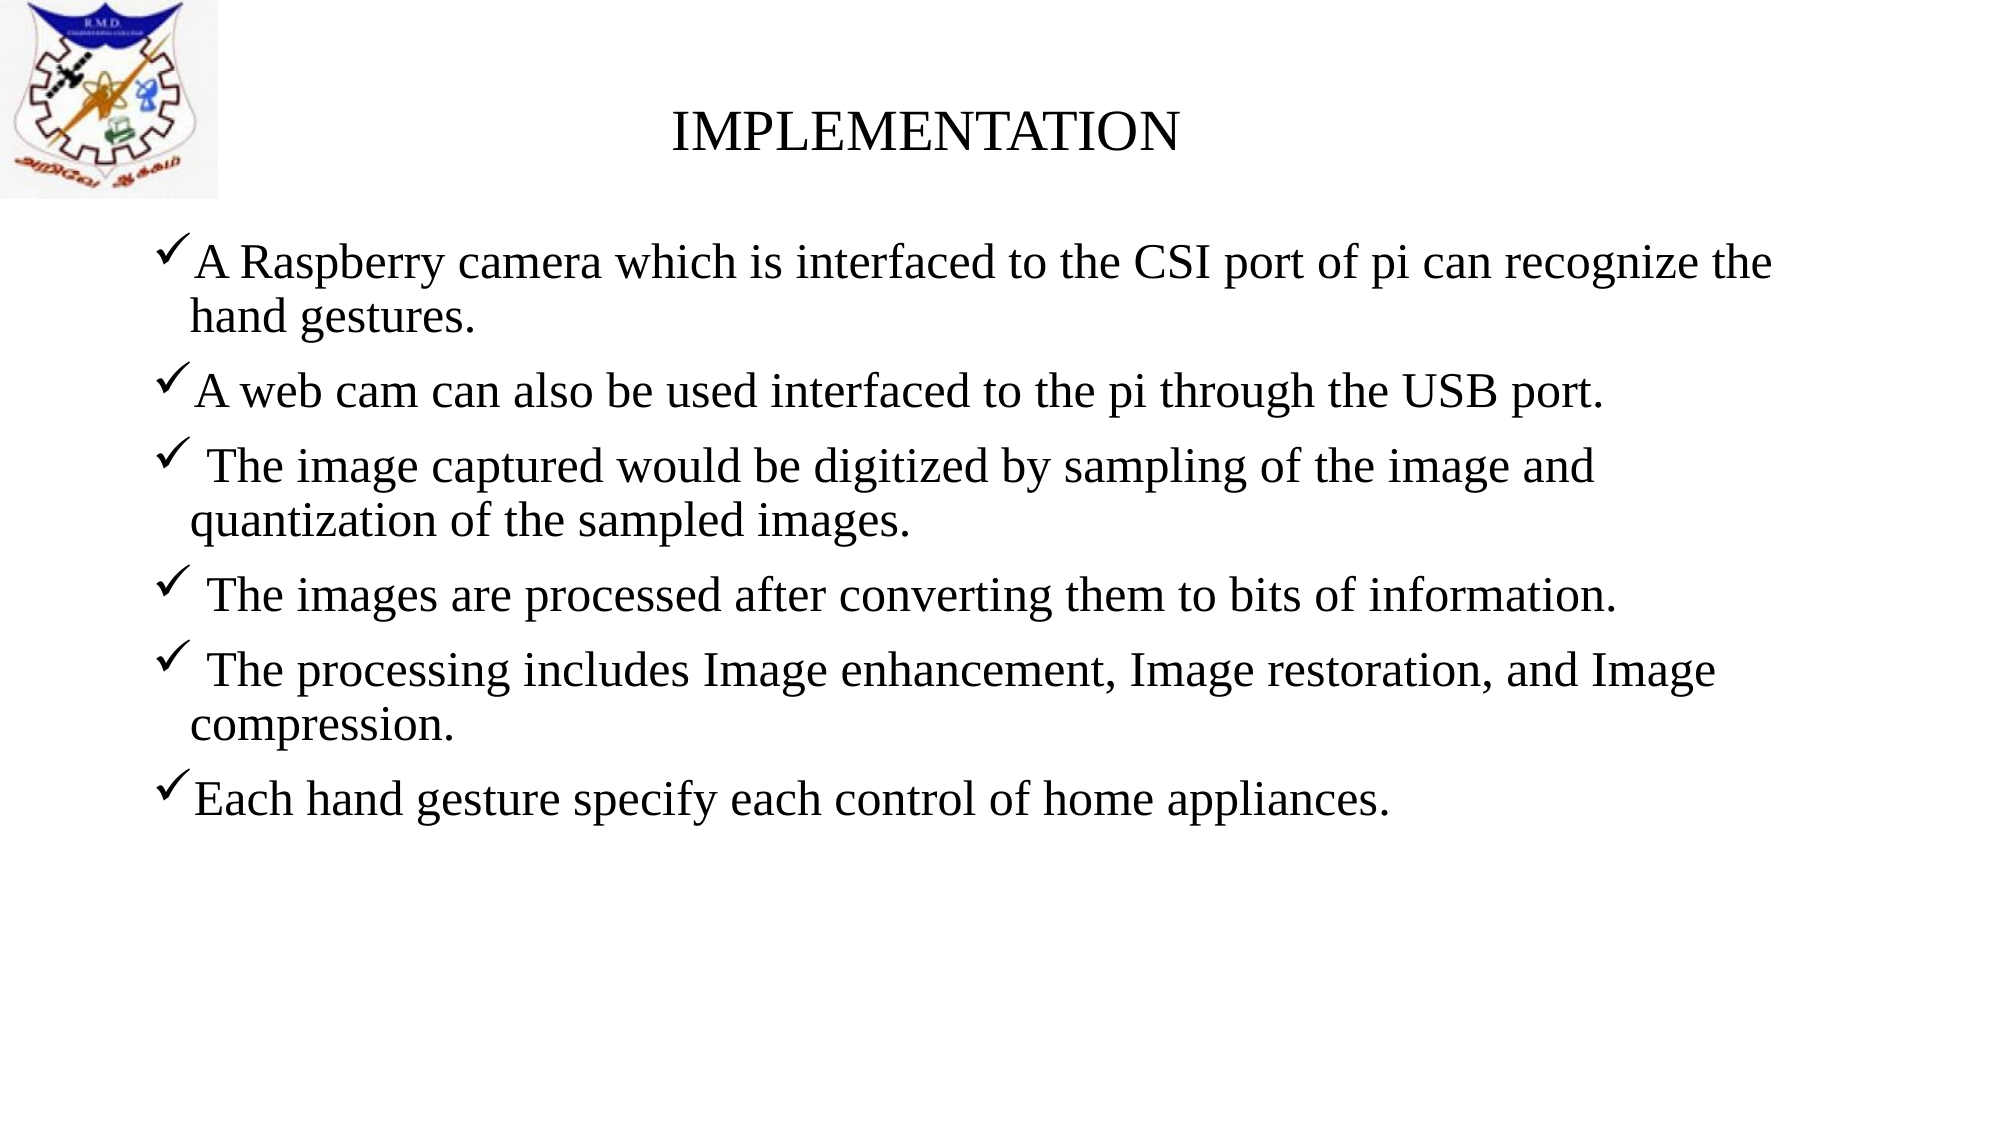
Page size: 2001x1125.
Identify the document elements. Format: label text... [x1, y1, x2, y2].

picture [0, 0, 218, 199]
title IMPLEMENTATION [218, 59, 1863, 199]
list A Raspberry camera which is interfaced to the CSI port of pi can recognize the hand gestures. A web cam can also be used interfaced to the pi through the USB port. The image captured would be digitized by sampling of the image and quantization of the sampled images. The images are processed after converting them to bits of information. The processing includes Image enhancement, Image restoration, and Image compression. Each hand gesture specify each control of home appliances. [137, 228, 1863, 1014]
